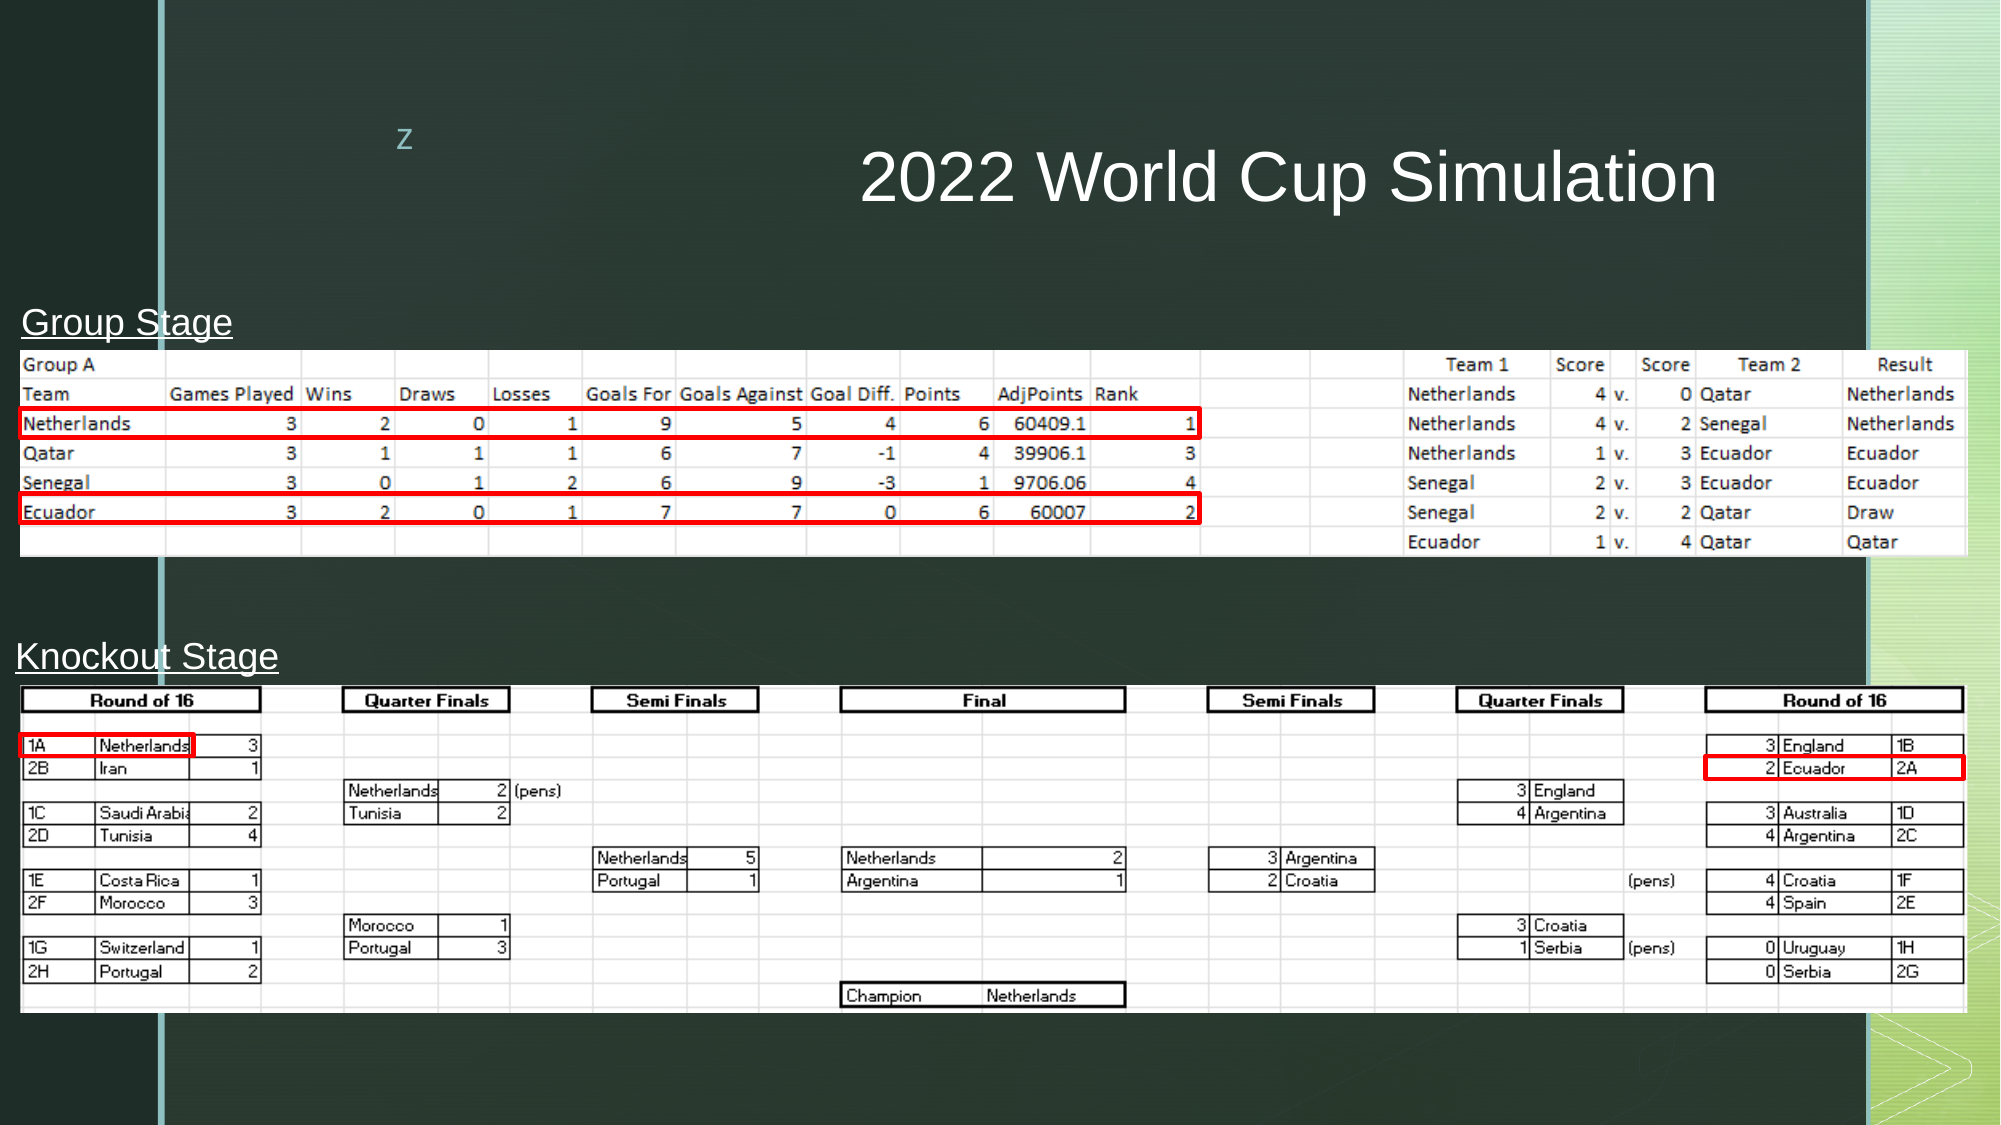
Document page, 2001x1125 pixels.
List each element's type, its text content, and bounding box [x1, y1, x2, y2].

text_box Group Stage [6, 290, 555, 351]
text_box Knockout Stage [0, 624, 549, 685]
picture [20, 0, 2001, 1125]
title 2022 World Cup Simulation [428, 132, 1734, 310]
